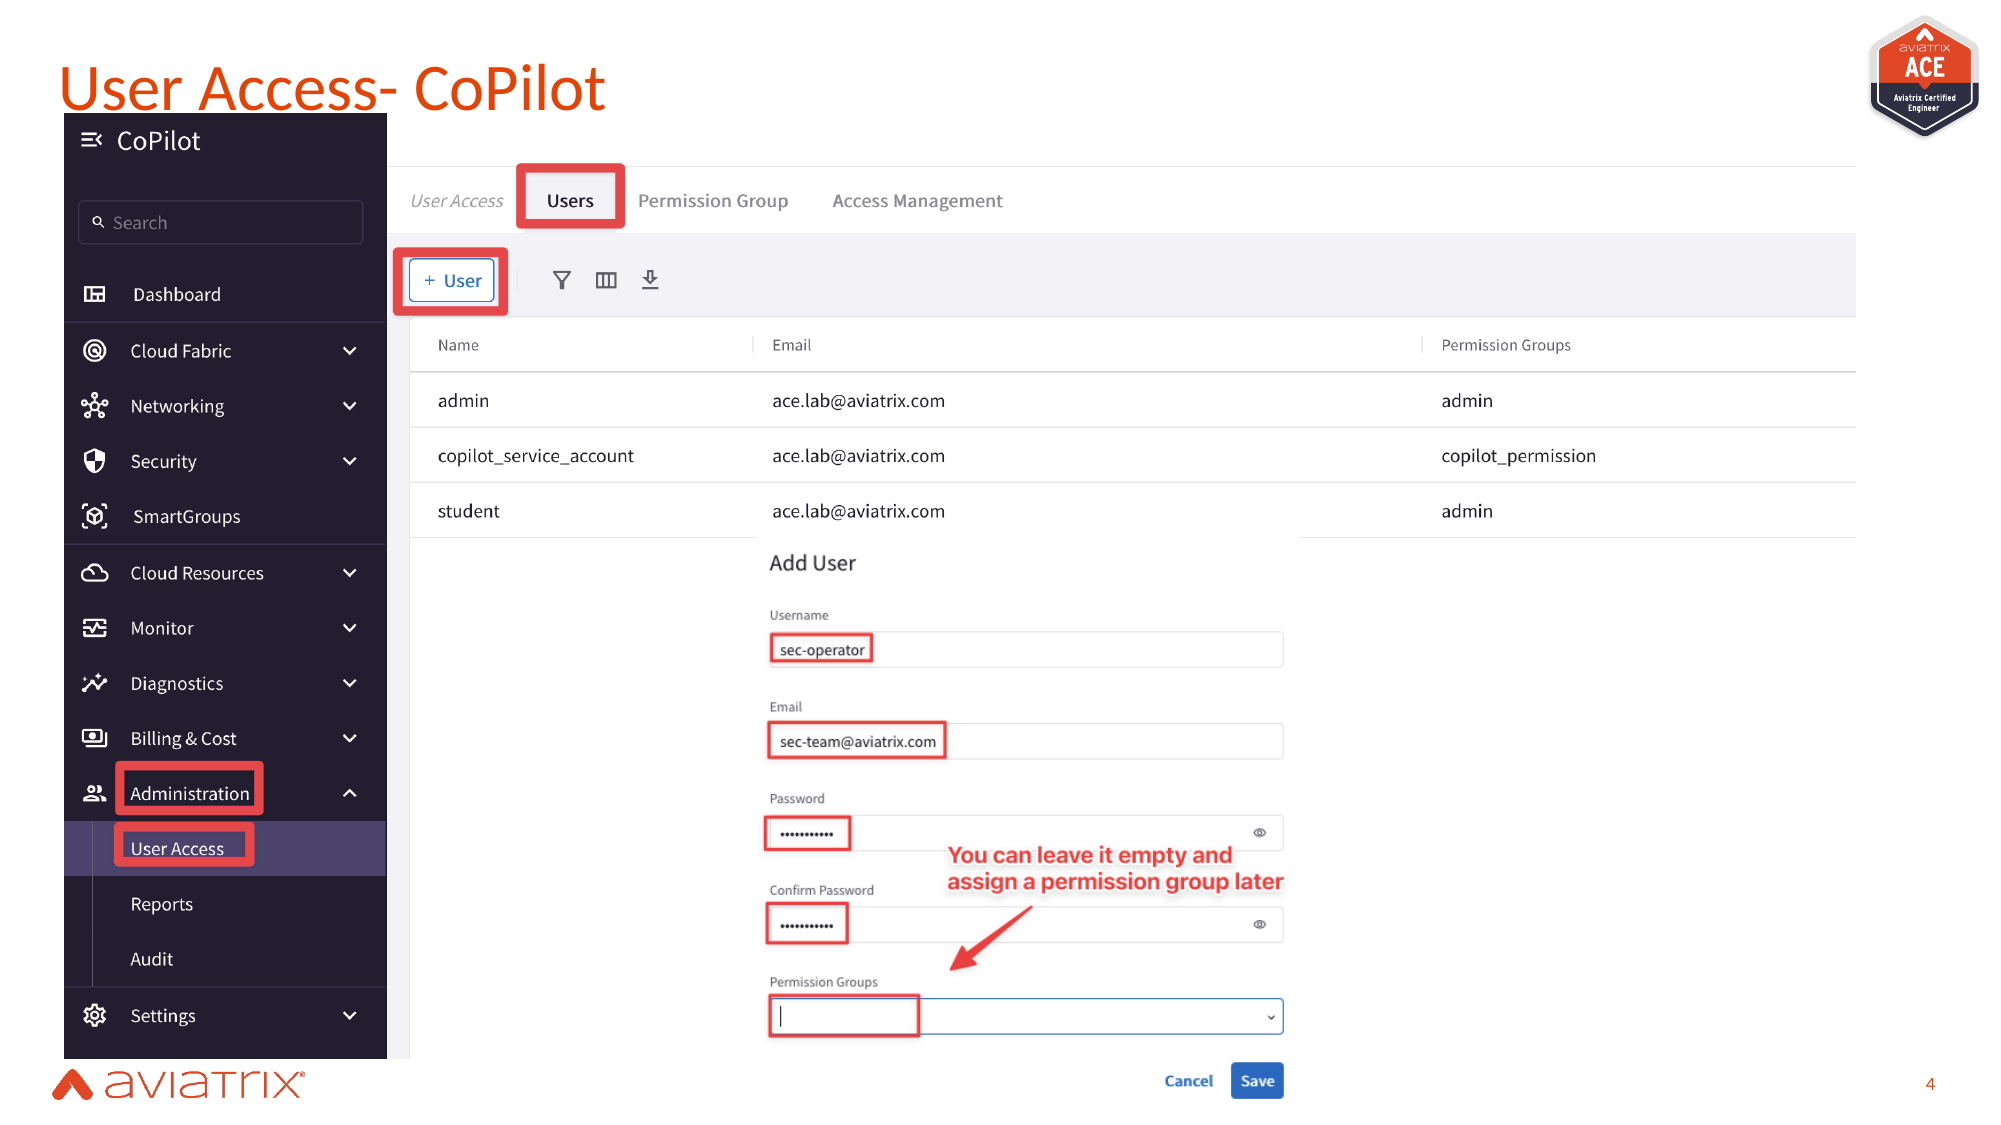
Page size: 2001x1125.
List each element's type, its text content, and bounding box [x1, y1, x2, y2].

picture [52, 1069, 305, 1100]
slide_number 4 [1894, 1058, 1967, 1108]
picture [64, 113, 1857, 1107]
title User Access- CoPilot [43, 40, 1827, 137]
